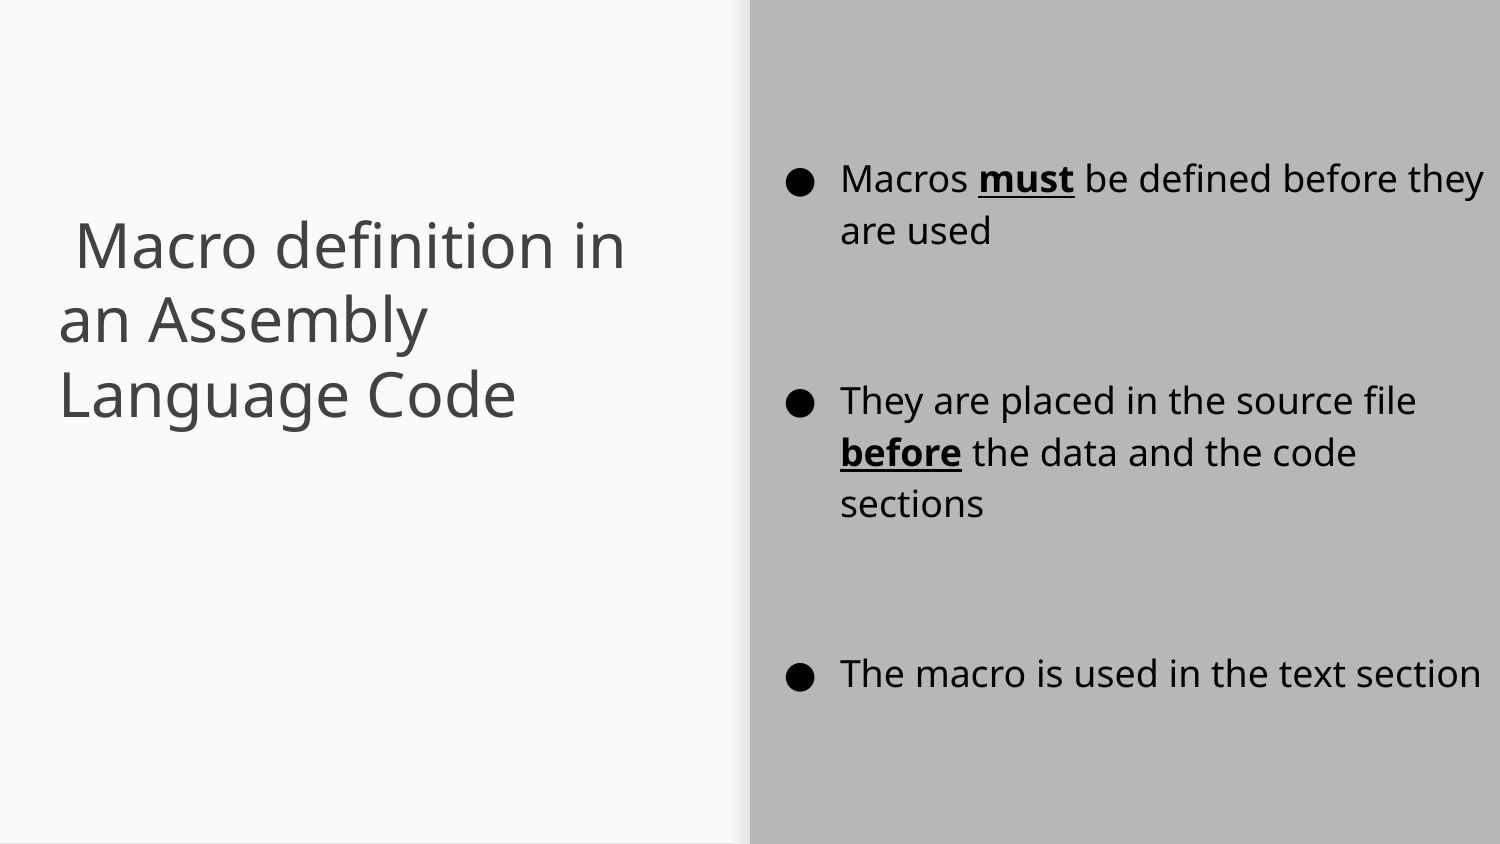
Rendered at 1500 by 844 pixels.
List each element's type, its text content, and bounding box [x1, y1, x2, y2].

list Macros must be defined before they are used They are placed in the source file before the data and the code sections The macro is used in the text section [750, 0, 1500, 844]
title Macro definition in an Assembly Language Code [43, 202, 708, 446]
